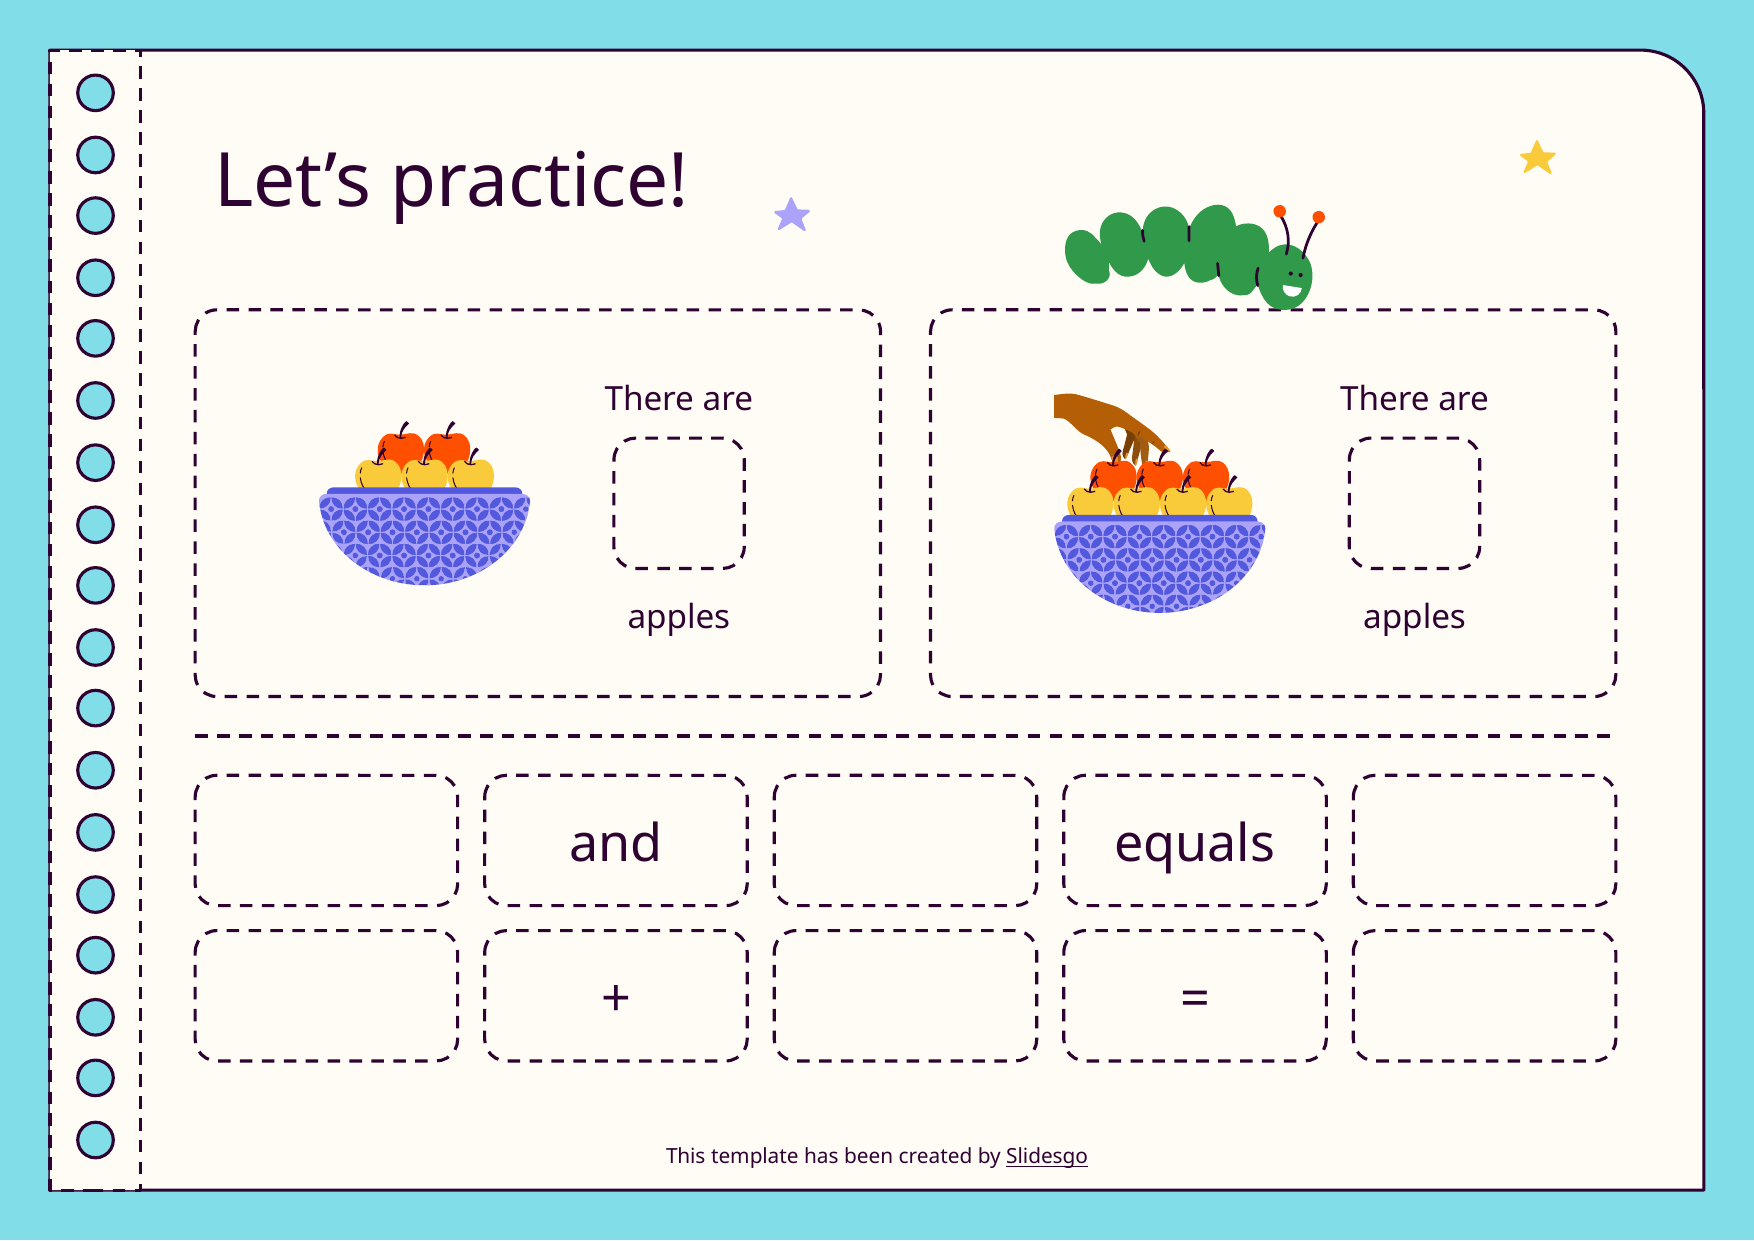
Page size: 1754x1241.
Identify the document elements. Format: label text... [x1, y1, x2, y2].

text_box [774, 197, 810, 232]
text_box [1353, 930, 1616, 1061]
text_box [195, 930, 458, 1061]
text_box [195, 309, 881, 697]
subtitle apples [1308, 568, 1521, 657]
subtitle There are [573, 349, 785, 439]
text_box [774, 930, 1037, 1061]
title Let’s practice! [195, 112, 1616, 243]
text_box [1053, 393, 1266, 614]
text_box equals [1063, 775, 1327, 906]
text_box [774, 775, 1037, 906]
text_box [930, 309, 1616, 697]
text_box [613, 439, 745, 568]
subtitle There are [1308, 349, 1521, 439]
subtitle apples [573, 568, 785, 657]
text_box This template has been created by Slidesgo [575, 1128, 1179, 1184]
text_box [1349, 439, 1480, 568]
text_box [1520, 140, 1556, 174]
text_box = [1063, 930, 1327, 1061]
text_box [1064, 204, 1326, 311]
text_box and [484, 775, 748, 906]
text_box + [484, 930, 748, 1061]
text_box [318, 420, 531, 586]
text_box [195, 775, 458, 906]
text_box [1353, 775, 1616, 906]
